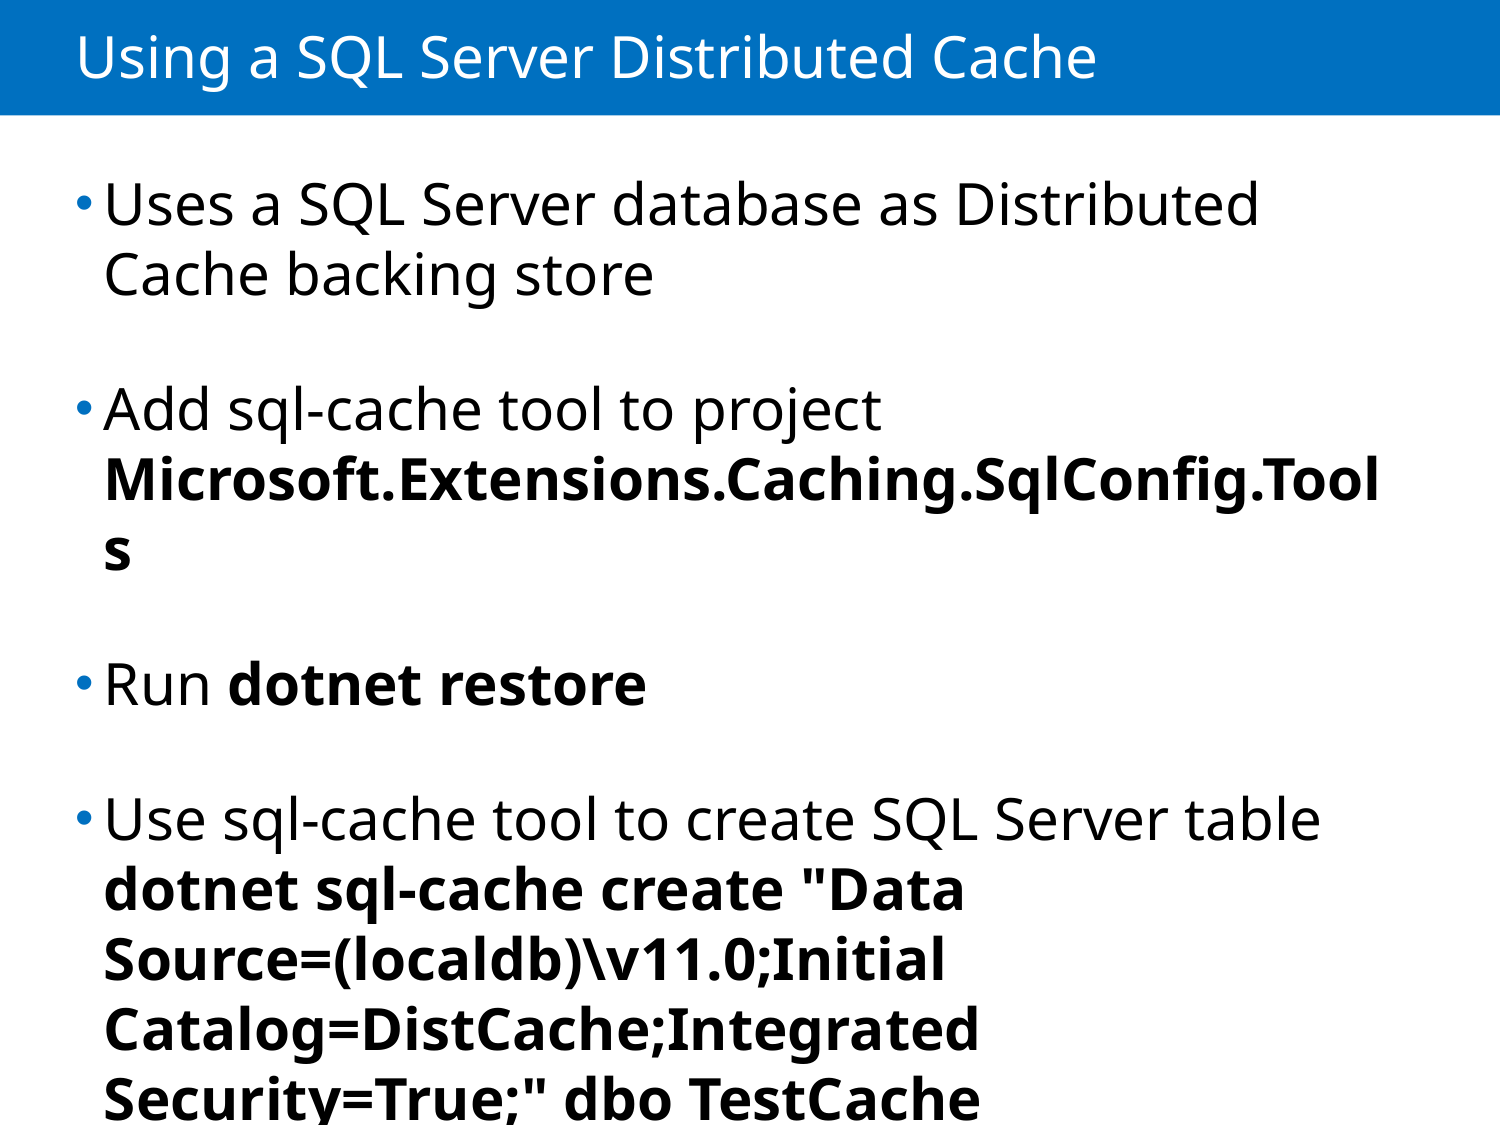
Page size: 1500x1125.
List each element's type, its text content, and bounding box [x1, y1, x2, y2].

list Uses a SQL Server database as Distributed Cache backing store Add sql-cache tool to project Microsoft.Extensions.Caching.SqlConfig.Tools Run dotnet restore Use sql-cache tool to create SQL Server table dotnet sql-cache create "Data Source=(localdb)\v11.0;Initial Catalog=DistCache;Integrated Security=True;" dbo TestCache [74, 167, 1408, 1013]
title Using a SQL Server Distributed Cache [75, 0, 1351, 122]
